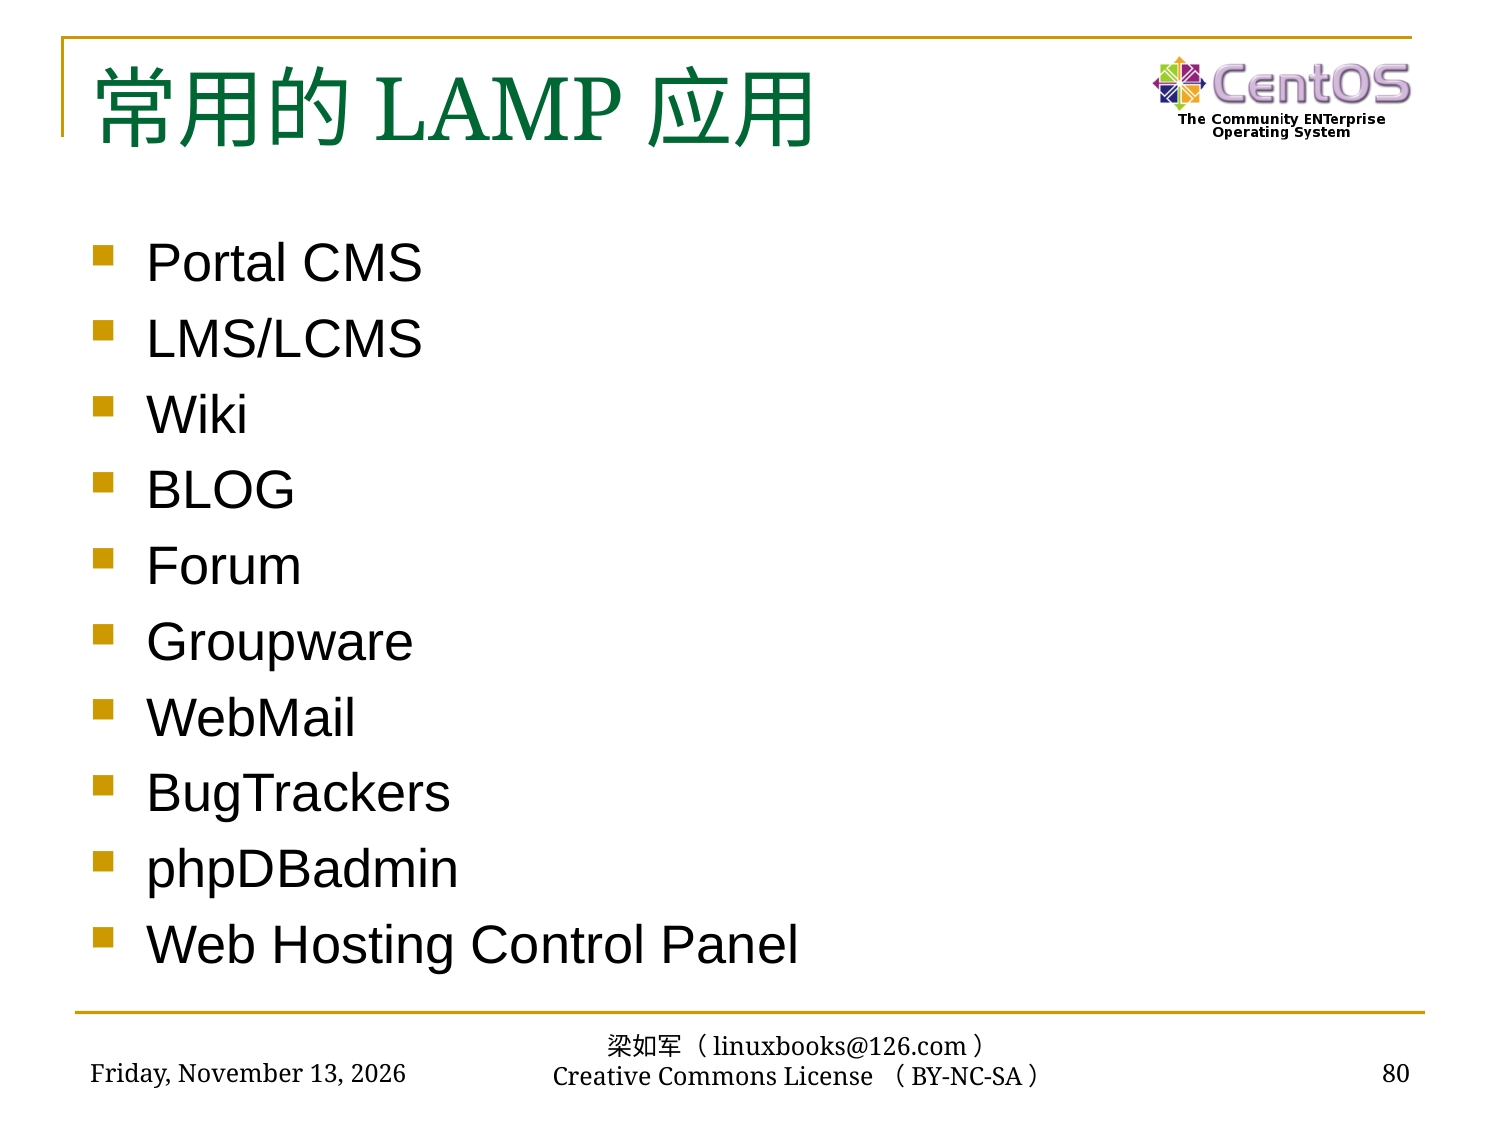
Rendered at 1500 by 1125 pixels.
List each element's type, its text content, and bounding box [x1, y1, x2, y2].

slide_number 80 [1074, 1023, 1426, 1100]
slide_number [74, 1023, 426, 1100]
footer 梁如军（linuxbooks@126.com） Creative Commons License（BY-NC-SA） [359, 1022, 1247, 1099]
list Portal CMS LMS/LCMS Wiki BLOG Forum Groupware WebMail BugTrackers phpDBadmin Web Hosting Control Panel [74, 219, 1426, 1006]
title 常用的LAMP应用 [74, 45, 1426, 219]
